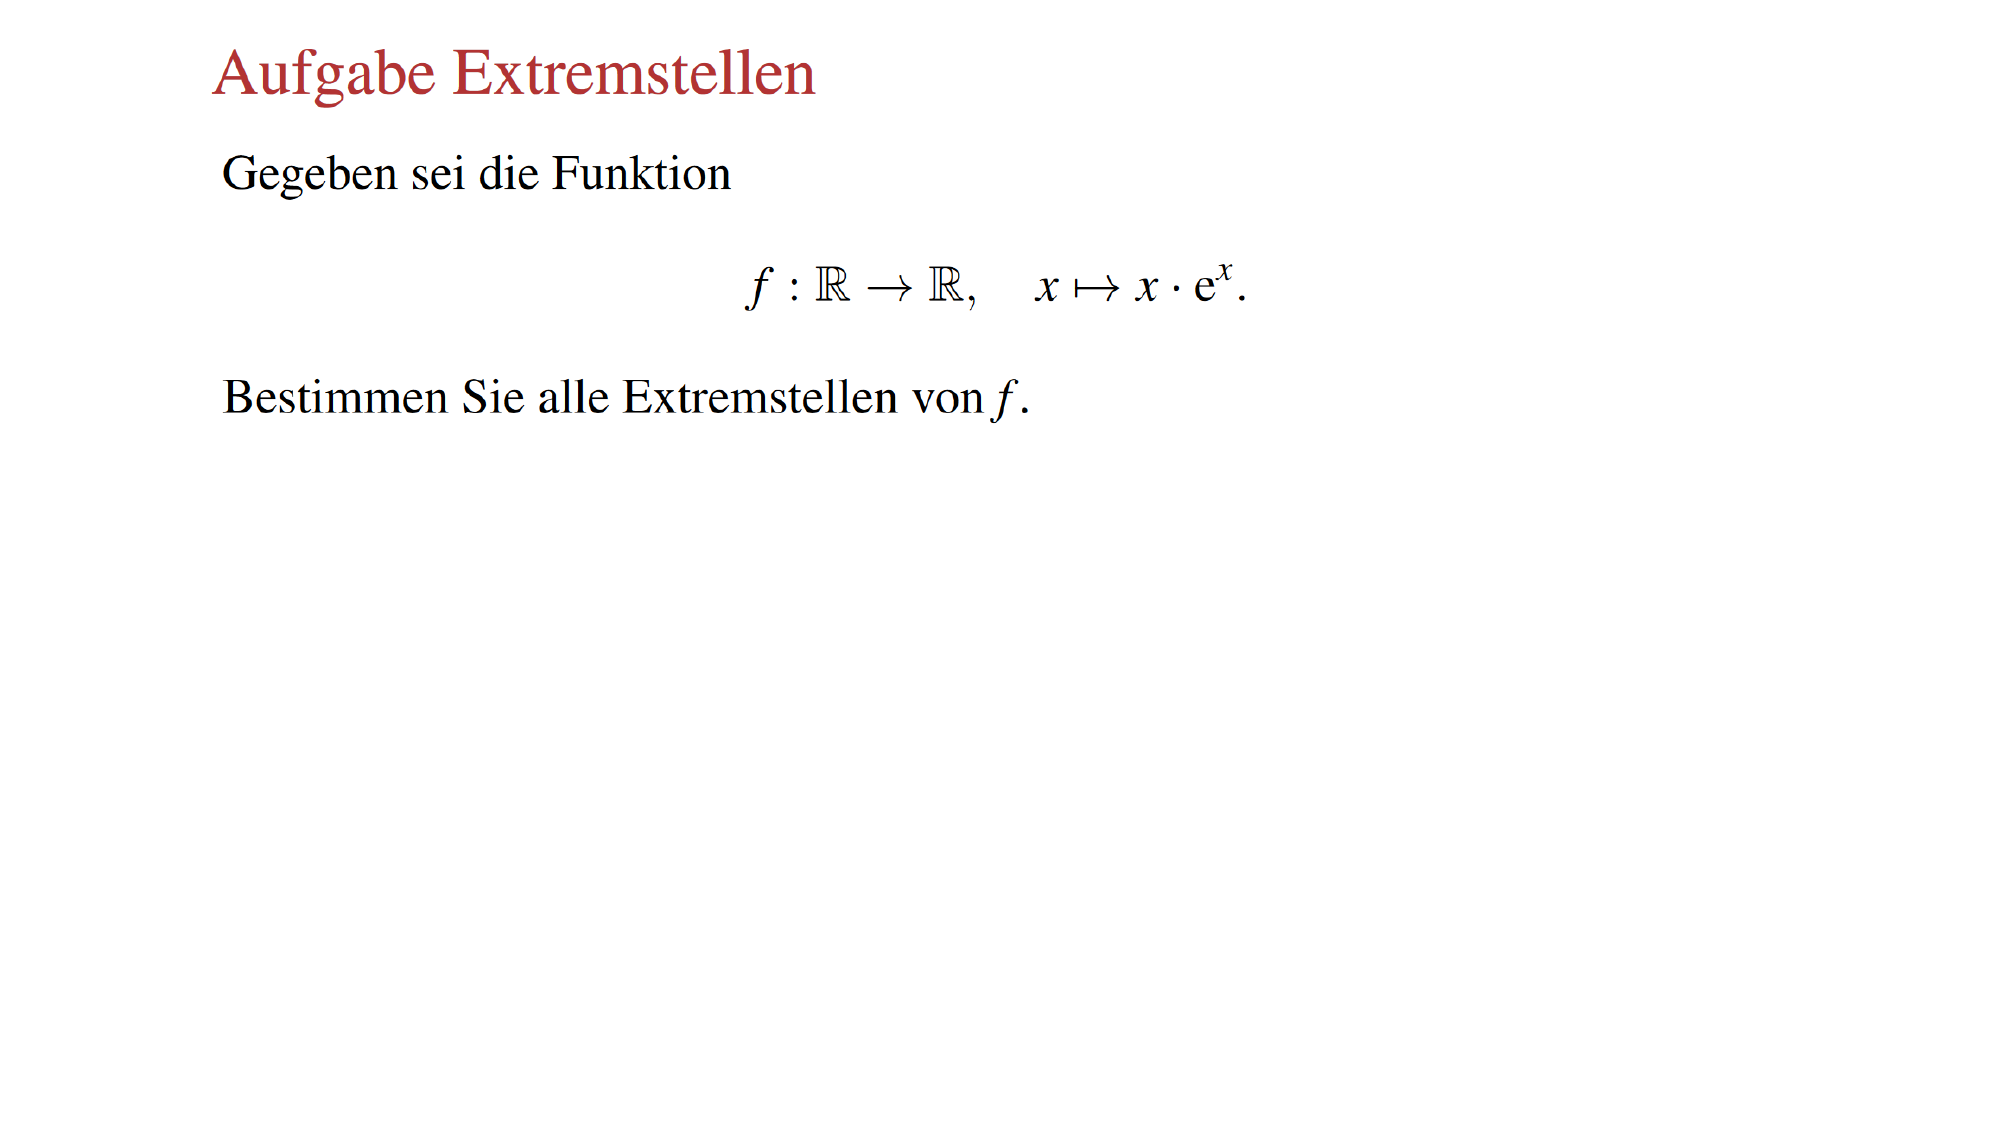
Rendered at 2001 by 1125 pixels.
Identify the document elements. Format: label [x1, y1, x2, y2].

picture [178, 0, 1263, 442]
